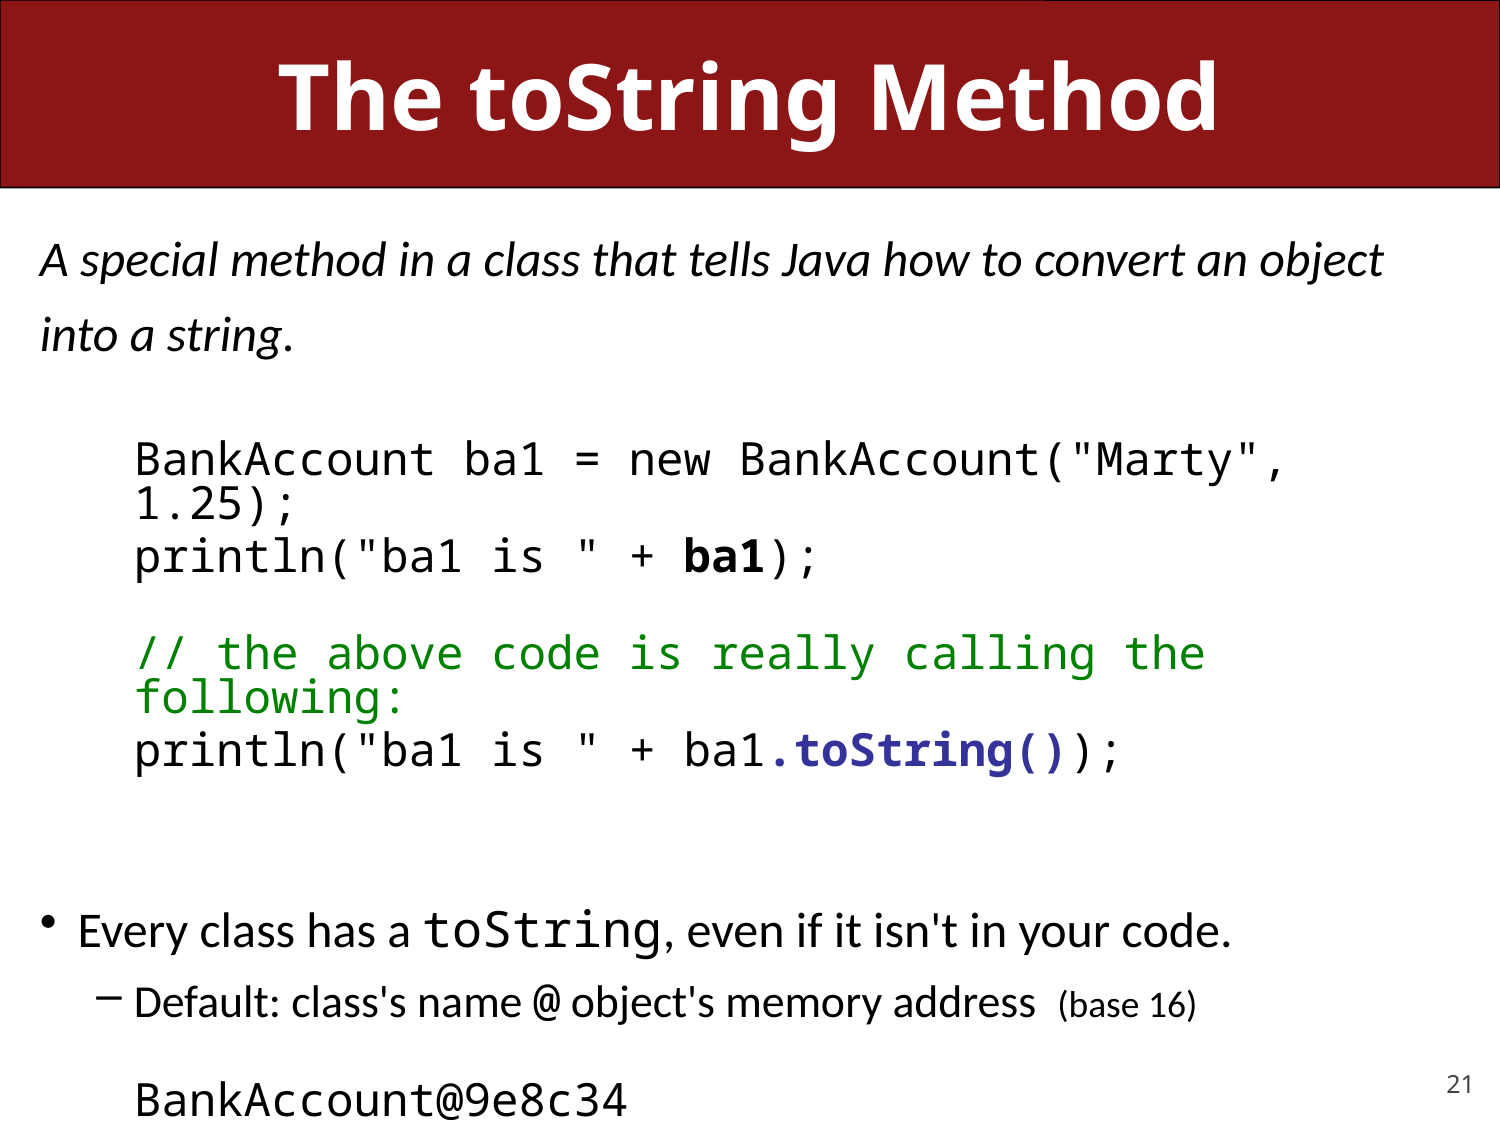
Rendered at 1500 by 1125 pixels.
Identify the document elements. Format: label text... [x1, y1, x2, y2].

list A special method in a class that tells Java how to convert an object into a string. BankAccount ba1 = new BankAccount("Marty", 1.25); println("ba1 is " + ba1); // the above code is really calling the following: println("ba1 is " + ba1.toString()); Every class has a toString, even if it isn't in your code. Default: class's name @ object's memory address (base 16) BankAccount@9e8c34 [24, 212, 1475, 1063]
title The toString Method [75, 0, 1425, 188]
